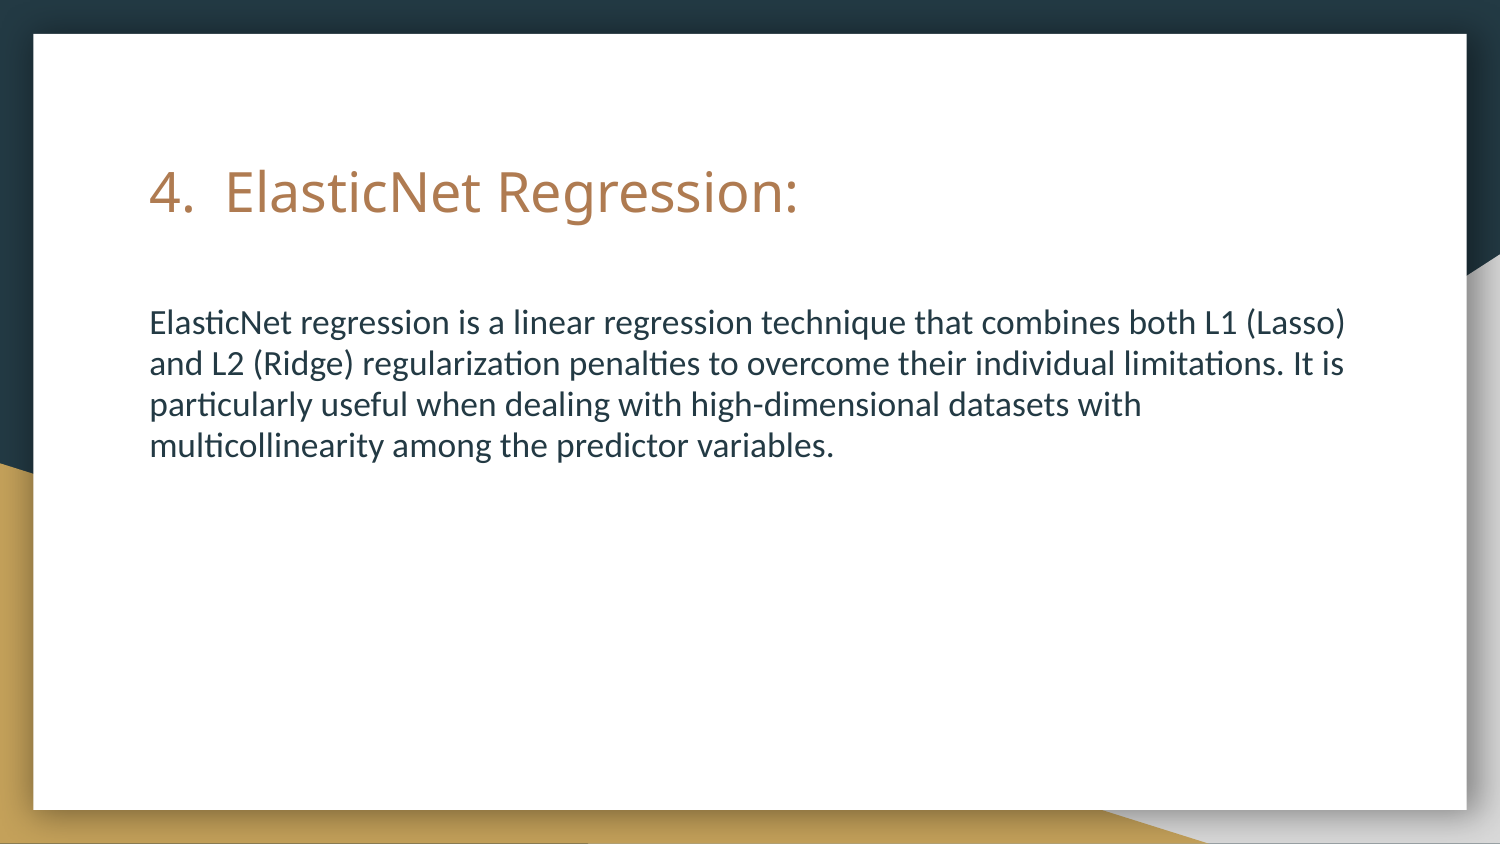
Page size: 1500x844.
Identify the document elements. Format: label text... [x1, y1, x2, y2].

title 4. ElasticNet Regression: [134, 138, 1366, 246]
list ElasticNet regression is a linear regression technique that combines both L1 (Lasso) and L2 (Ridge) regularization penalties to overcome their individual limitations. It is particularly useful when dealing with high-dimensional datasets with multicollinearity among the predictor variables. [134, 287, 1366, 729]
